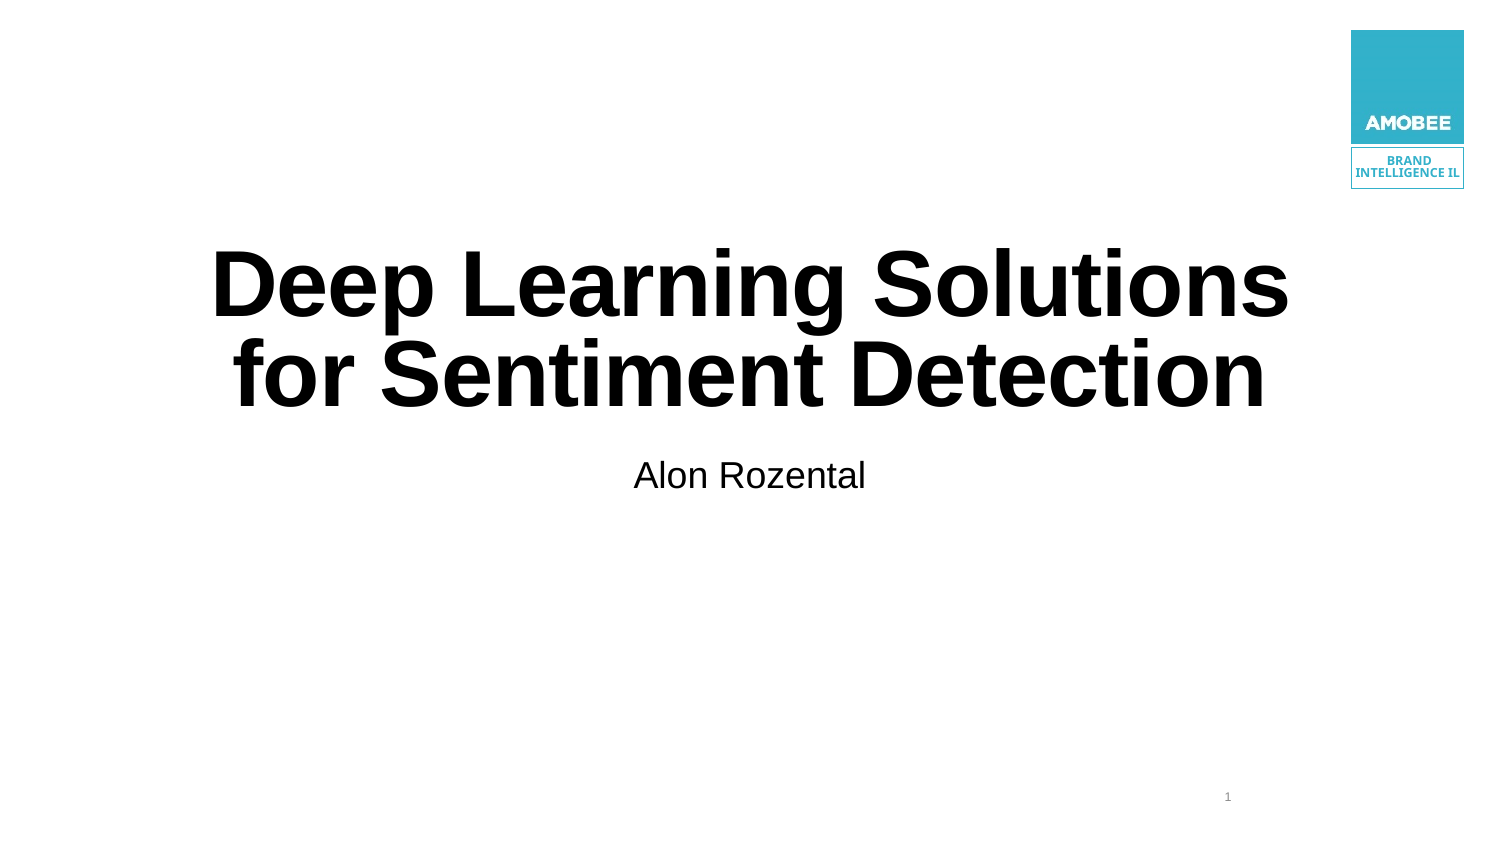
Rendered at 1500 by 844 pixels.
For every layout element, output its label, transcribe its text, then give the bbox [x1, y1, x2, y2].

slide_number 1 [1059, 782, 1397, 827]
picture [1351, 30, 1464, 144]
subtitle Alon Rozental [187, 443, 1313, 647]
title Deep Learning Solutions for Sentiment Detection [187, 138, 1313, 432]
